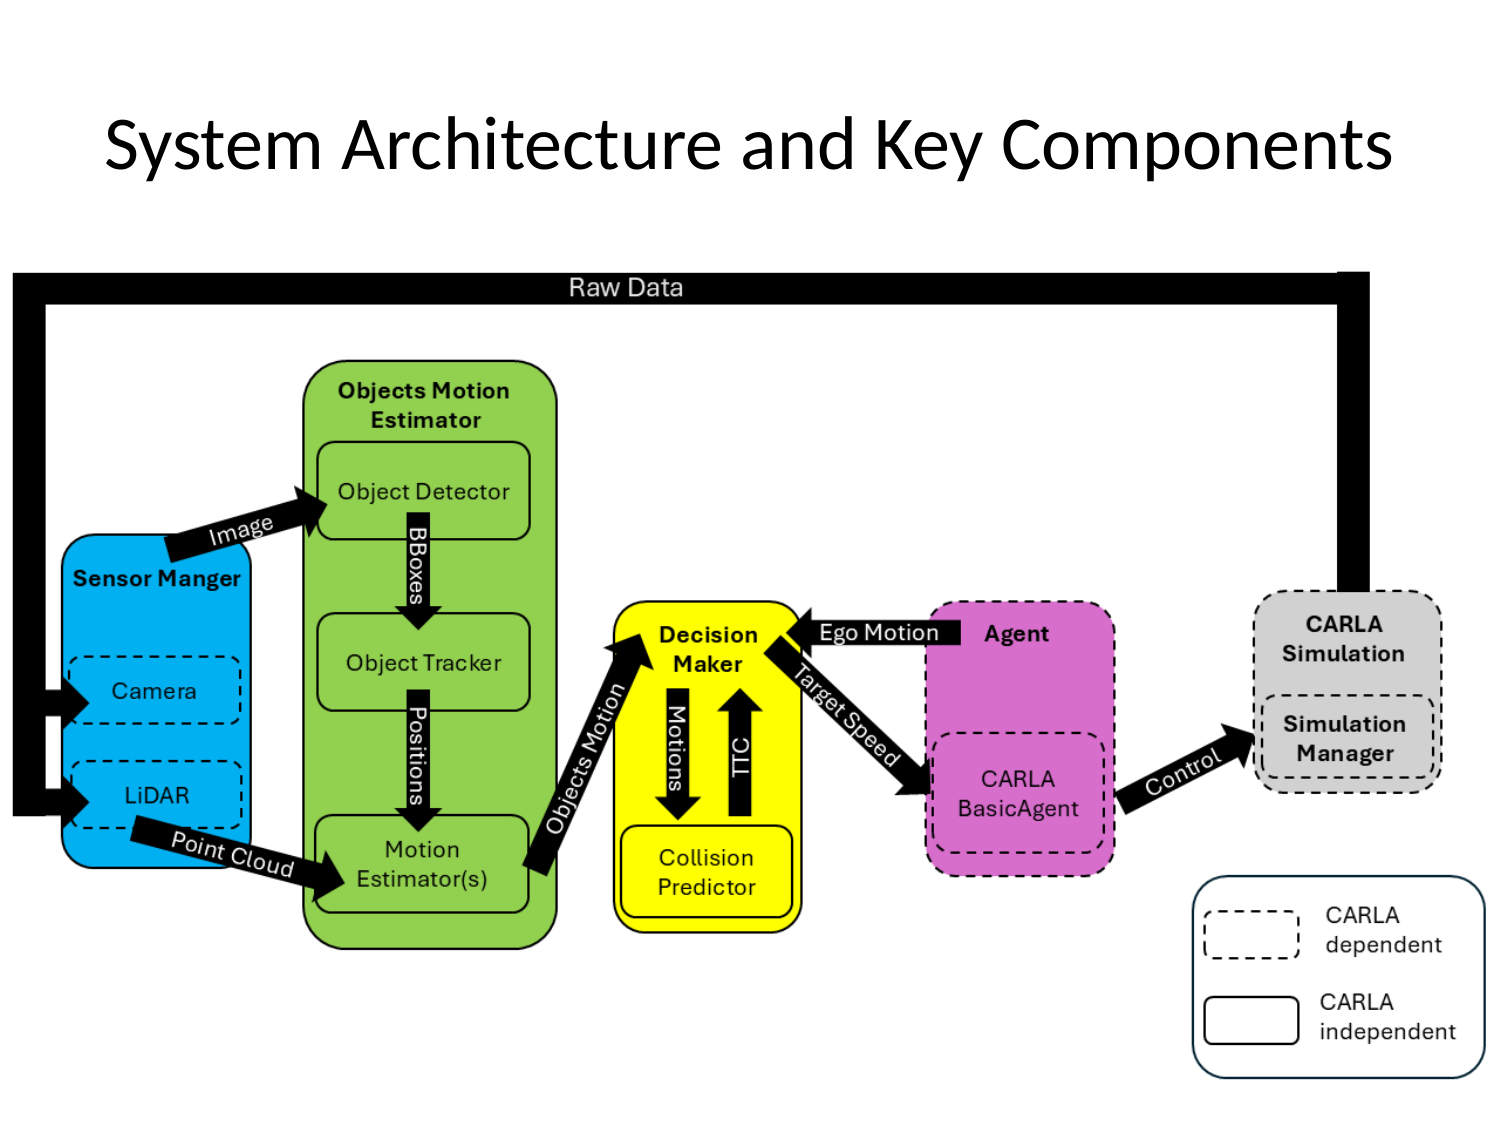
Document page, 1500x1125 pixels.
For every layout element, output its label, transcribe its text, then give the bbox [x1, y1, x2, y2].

picture [0, 253, 1500, 1098]
title System Architecture and Key Components [75, 45, 1425, 233]
